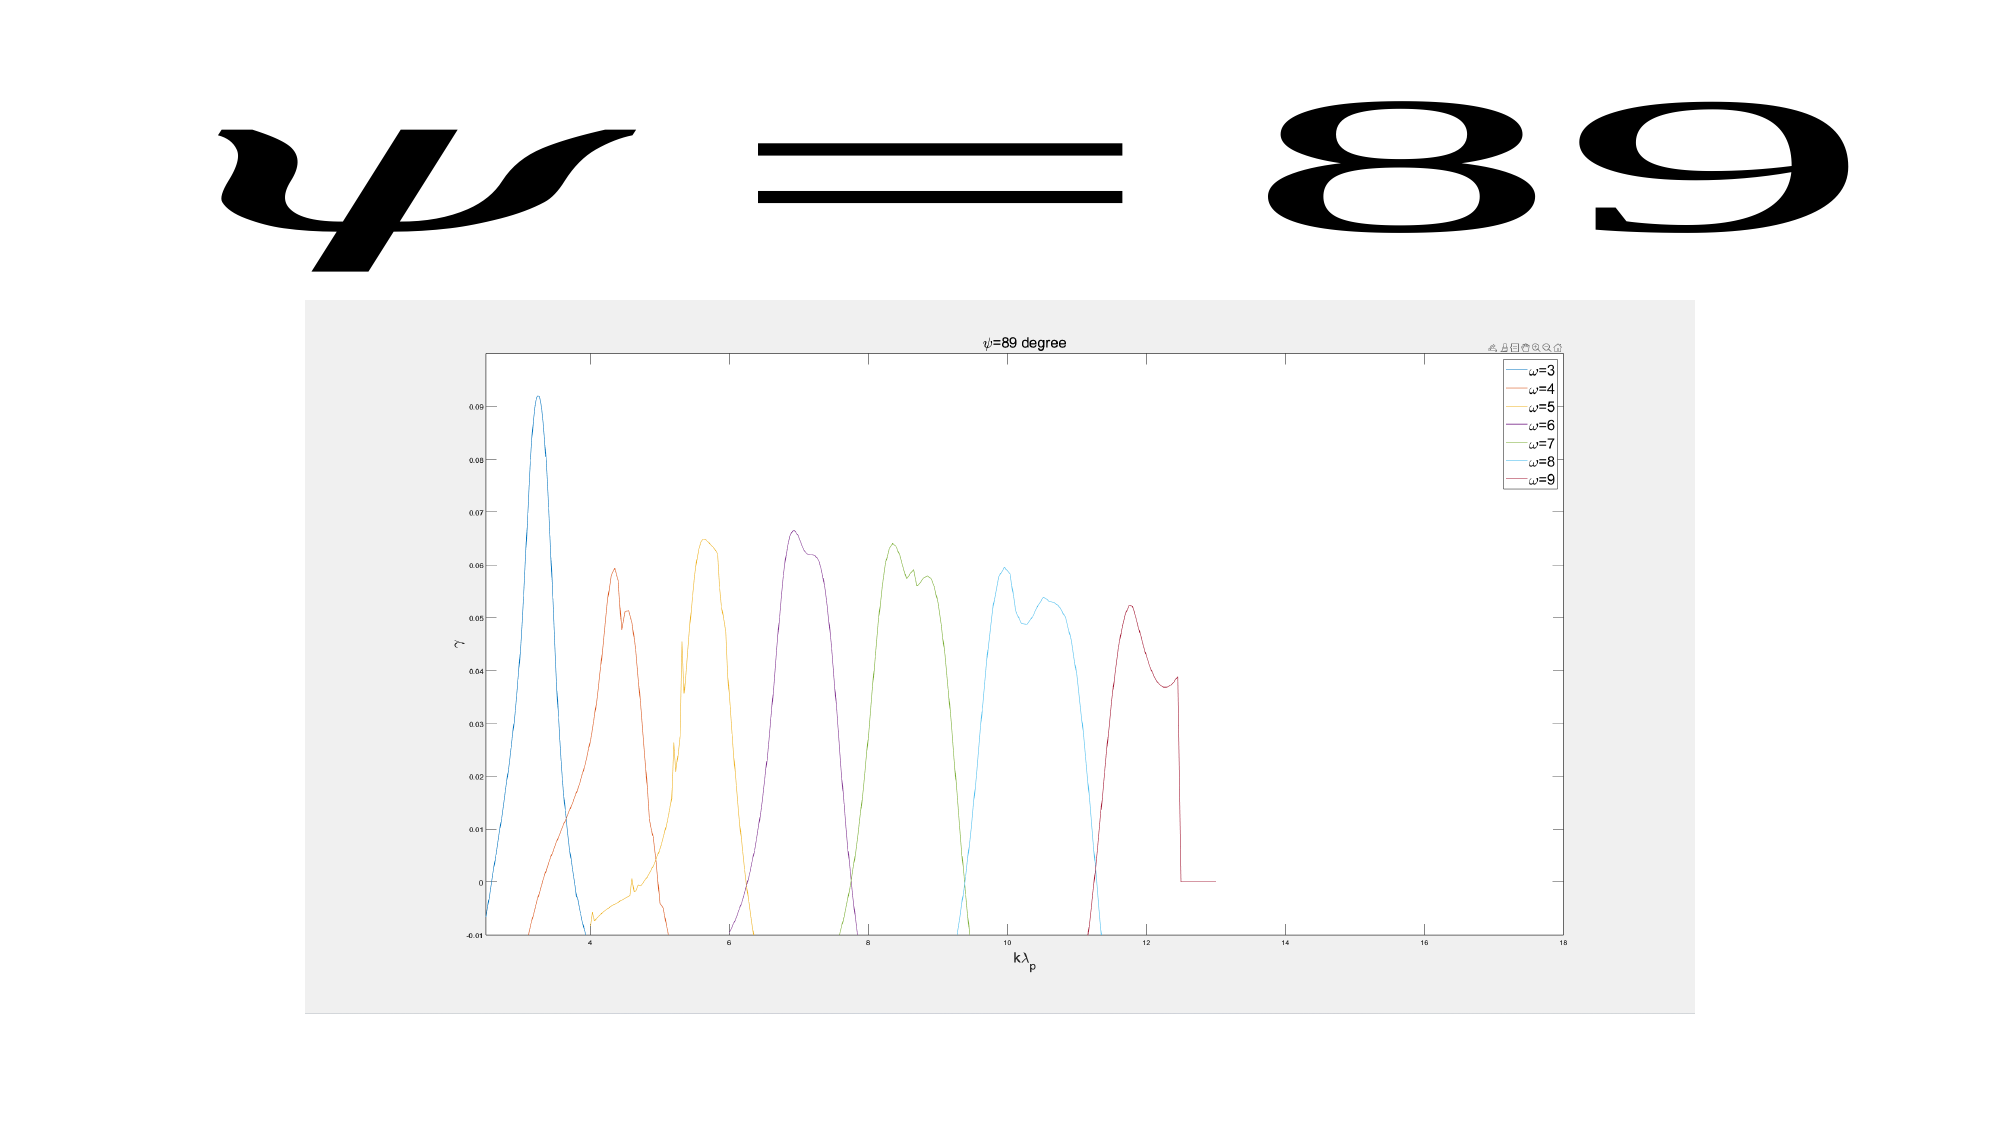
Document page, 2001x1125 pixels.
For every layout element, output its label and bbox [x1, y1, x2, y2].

list [305, 299, 1695, 1014]
